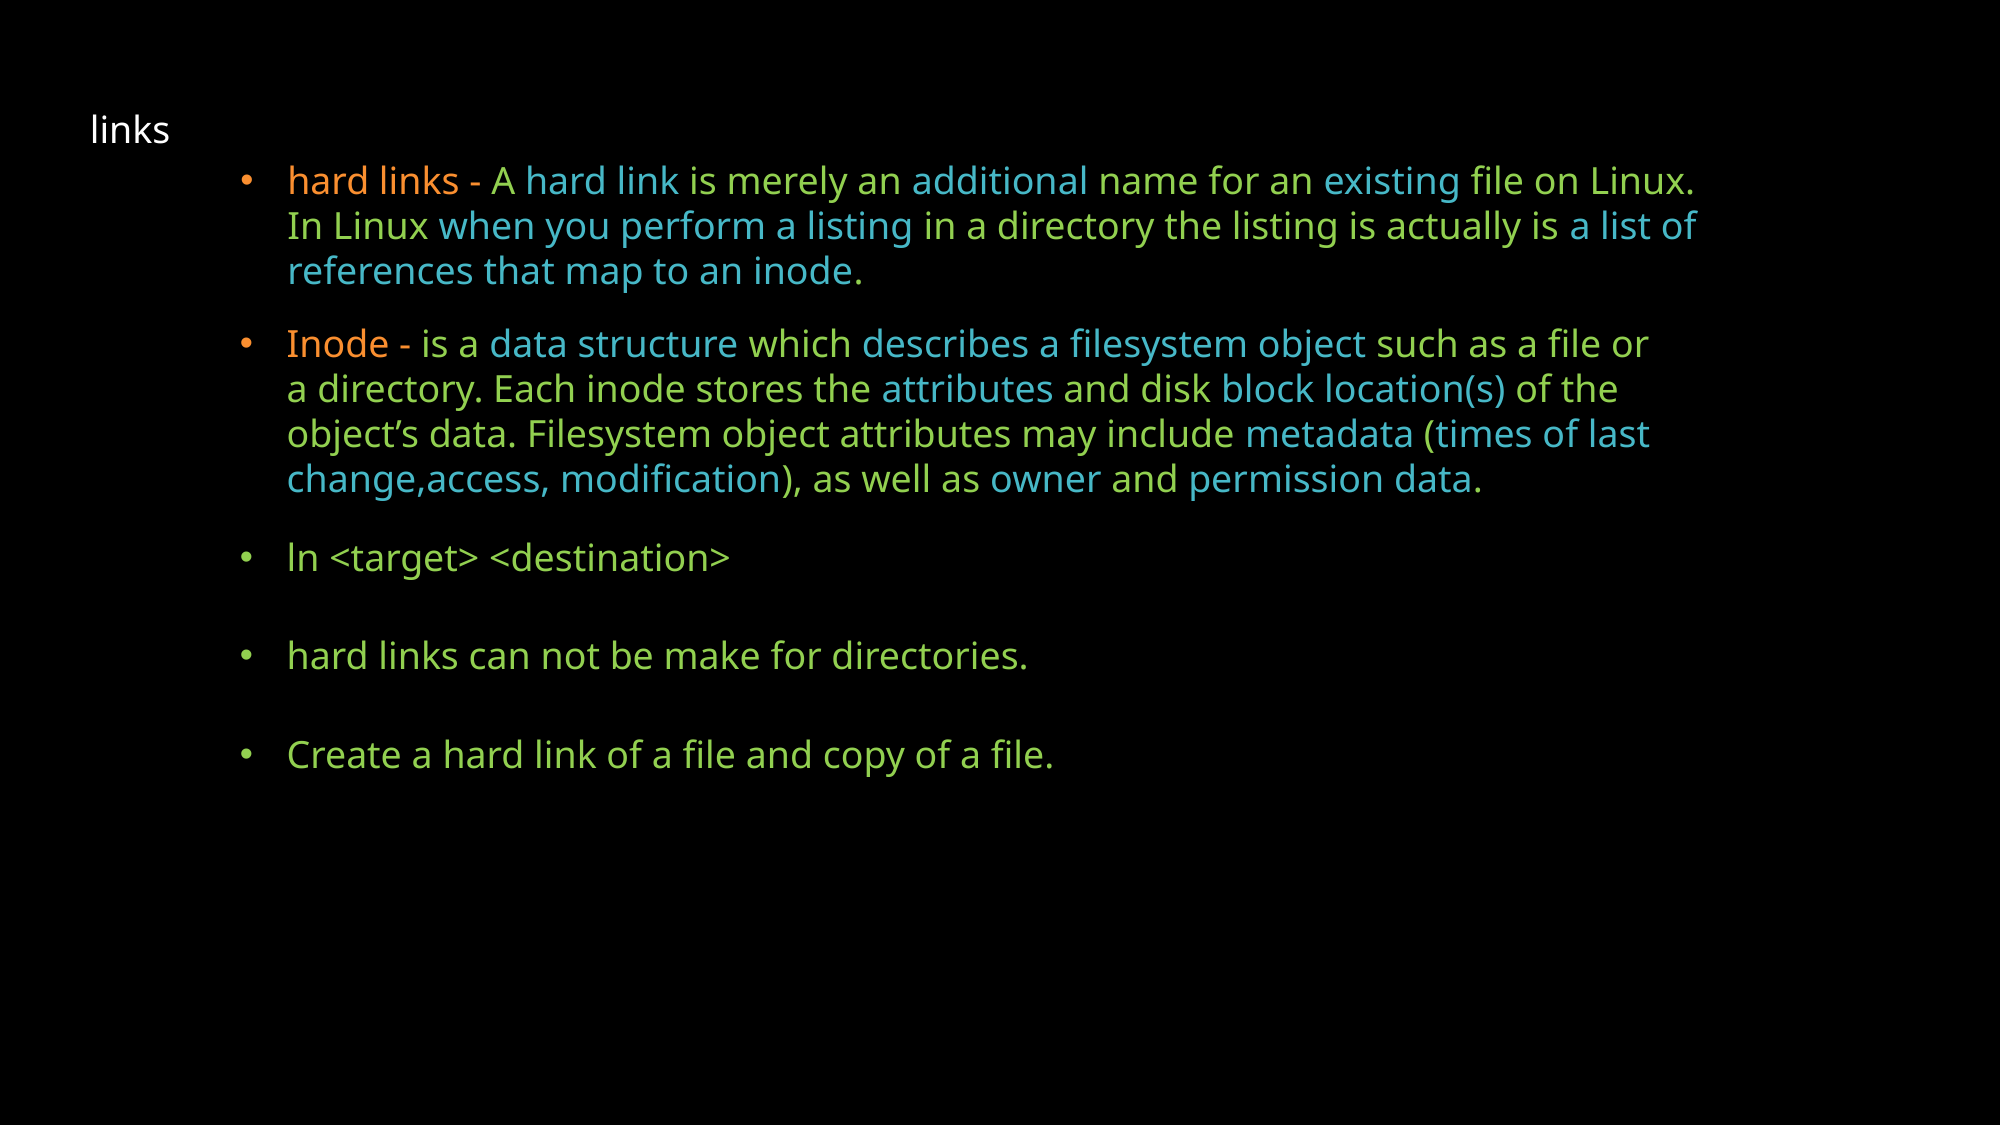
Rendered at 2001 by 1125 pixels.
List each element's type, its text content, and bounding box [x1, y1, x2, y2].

text_box Create a hard link of a file and copy of a file. [224, 723, 1725, 784]
text_box Inode - is a data structure which describes a filesystem object such as a file or a directory. Each inode stores the attributes and disk block location(s) of the object’s data. Filesystem object attributes may include metadata (times of last change,access, modification), as well as owner and permission data. [224, 312, 1725, 508]
text_box ln <target> <destination> [224, 526, 1725, 587]
text_box hard links - A hard link is merely an additional name for an existing file on Linux. In Linux when you perform a listing in a directory the listing is actually is a list of references that map to an inode. [225, 149, 1725, 300]
text_box links [74, 98, 225, 339]
text_box hard links can not be make for directories. [224, 624, 1725, 685]
